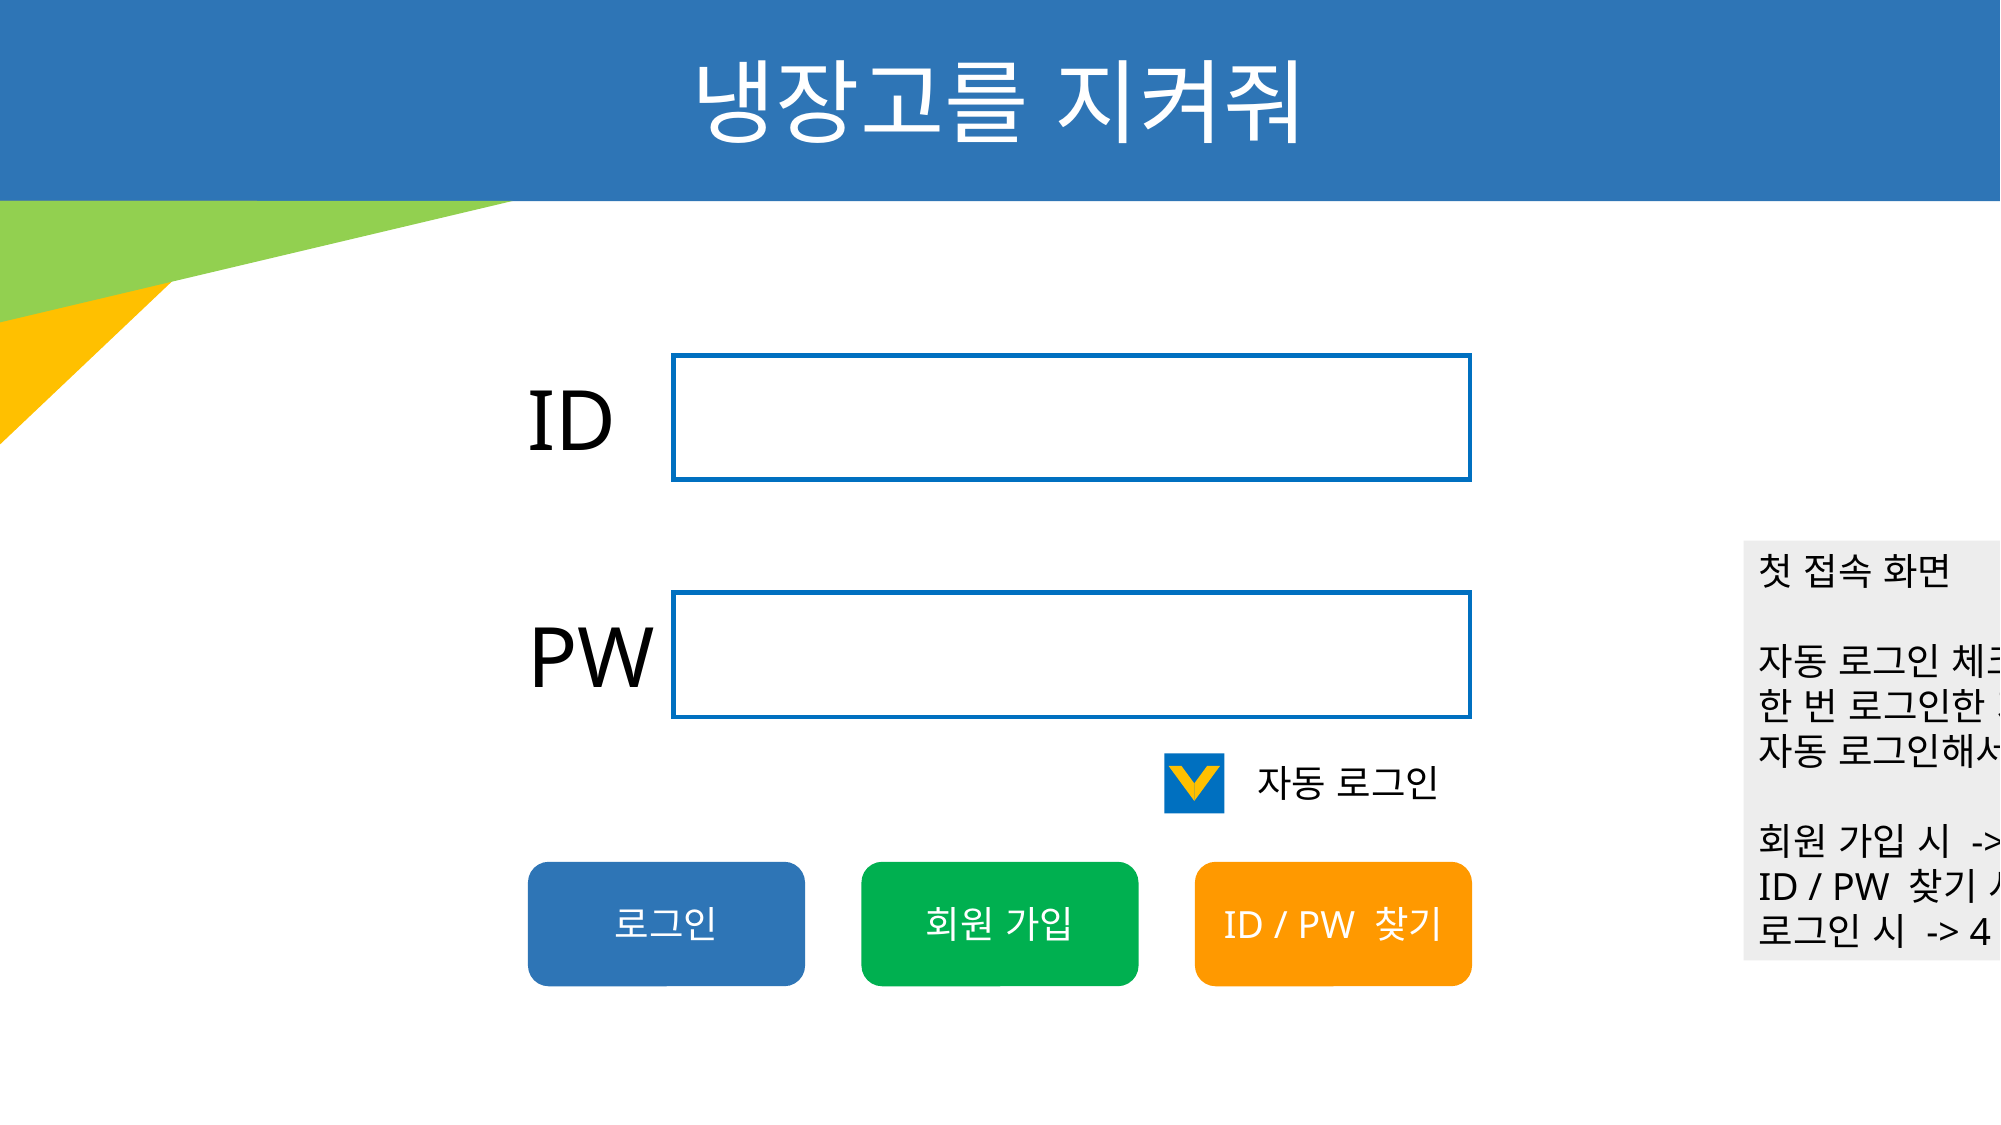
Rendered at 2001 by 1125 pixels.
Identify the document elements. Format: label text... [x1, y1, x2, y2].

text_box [0, 0, 2000, 445]
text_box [1164, 753, 1225, 814]
text_box 첫 접속 화면 자동 로그인 체크 시, 한 번 로그인한 기기에서는 자동 로그인해서 바로 이동 회원 가입 시 -> 2번 화면 ID / PW 찾기 시 -> 3번 로그인 시 -> 4번 [1743, 540, 2000, 961]
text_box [512, 592, 1471, 718]
text_box 자동 로그인 [1242, 752, 1726, 813]
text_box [527, 861, 1473, 987]
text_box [512, 445, 1471, 480]
